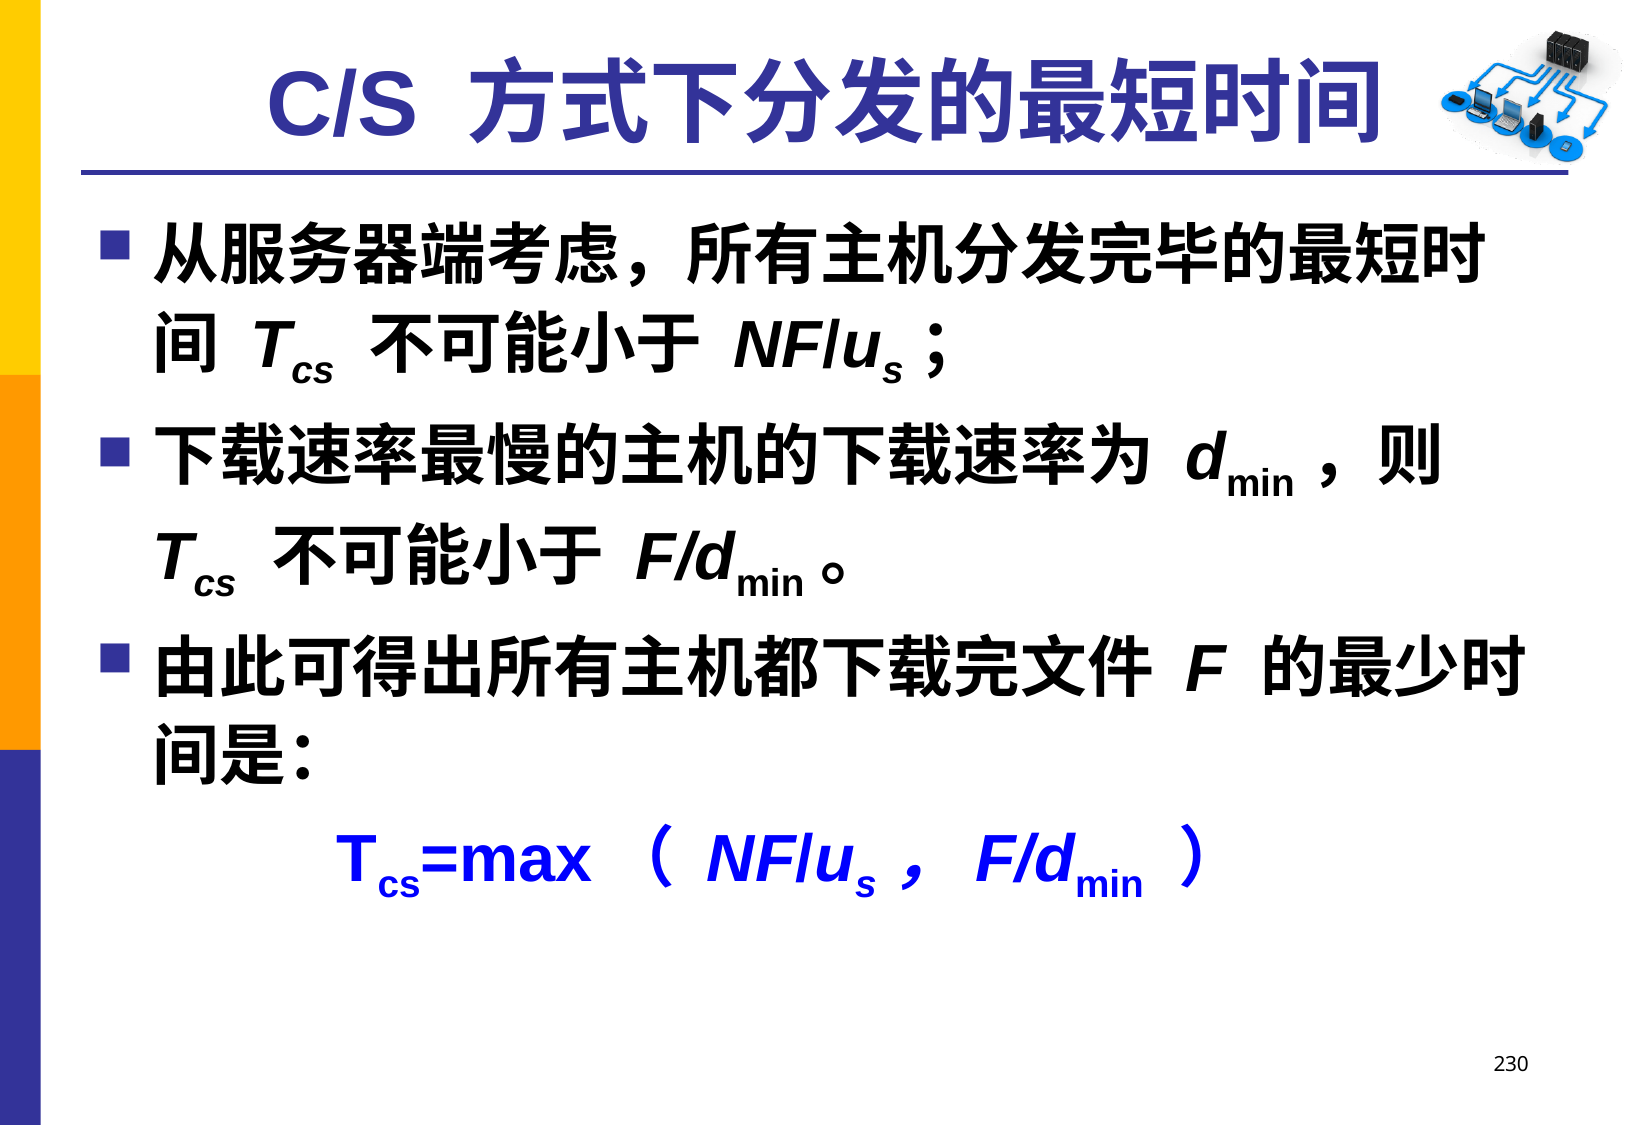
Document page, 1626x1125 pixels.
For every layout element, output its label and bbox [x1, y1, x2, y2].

slide_number [1164, 1042, 1544, 1118]
list [81, 196, 1569, 1006]
picture [1438, 30, 1624, 165]
title [81, 30, 1569, 161]
